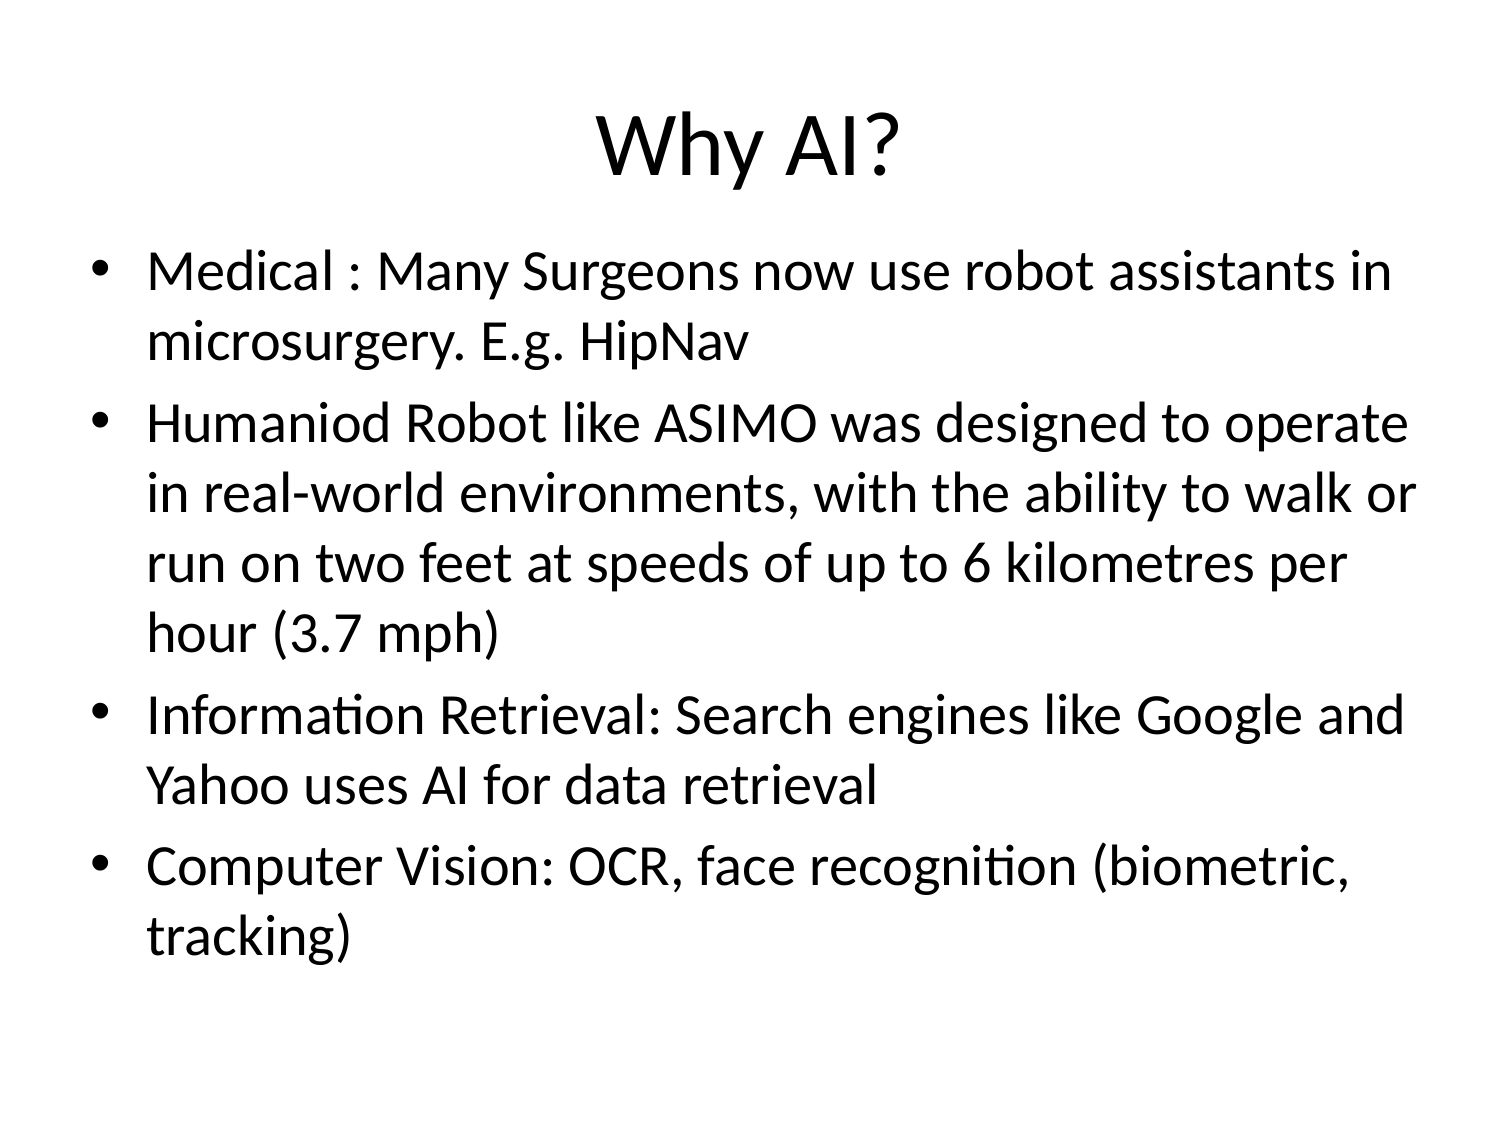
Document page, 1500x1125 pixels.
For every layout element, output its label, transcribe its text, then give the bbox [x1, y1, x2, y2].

title Why AI? [75, 45, 1425, 224]
list Medical : Many Surgeons now use robot assistants in microsurgery. E.g. HipNav Humaniod Robot like ASIMO was designed to operate in real-world environments, with the ability to walk or run on two feet at speeds of up to 6 kilometres per hour (3.7 mph) Information Retrieval: Search engines like Google and Yahoo uses AI for data retrieval Computer Vision: OCR, face recognition (biometric, tracking) [75, 224, 1450, 1125]
